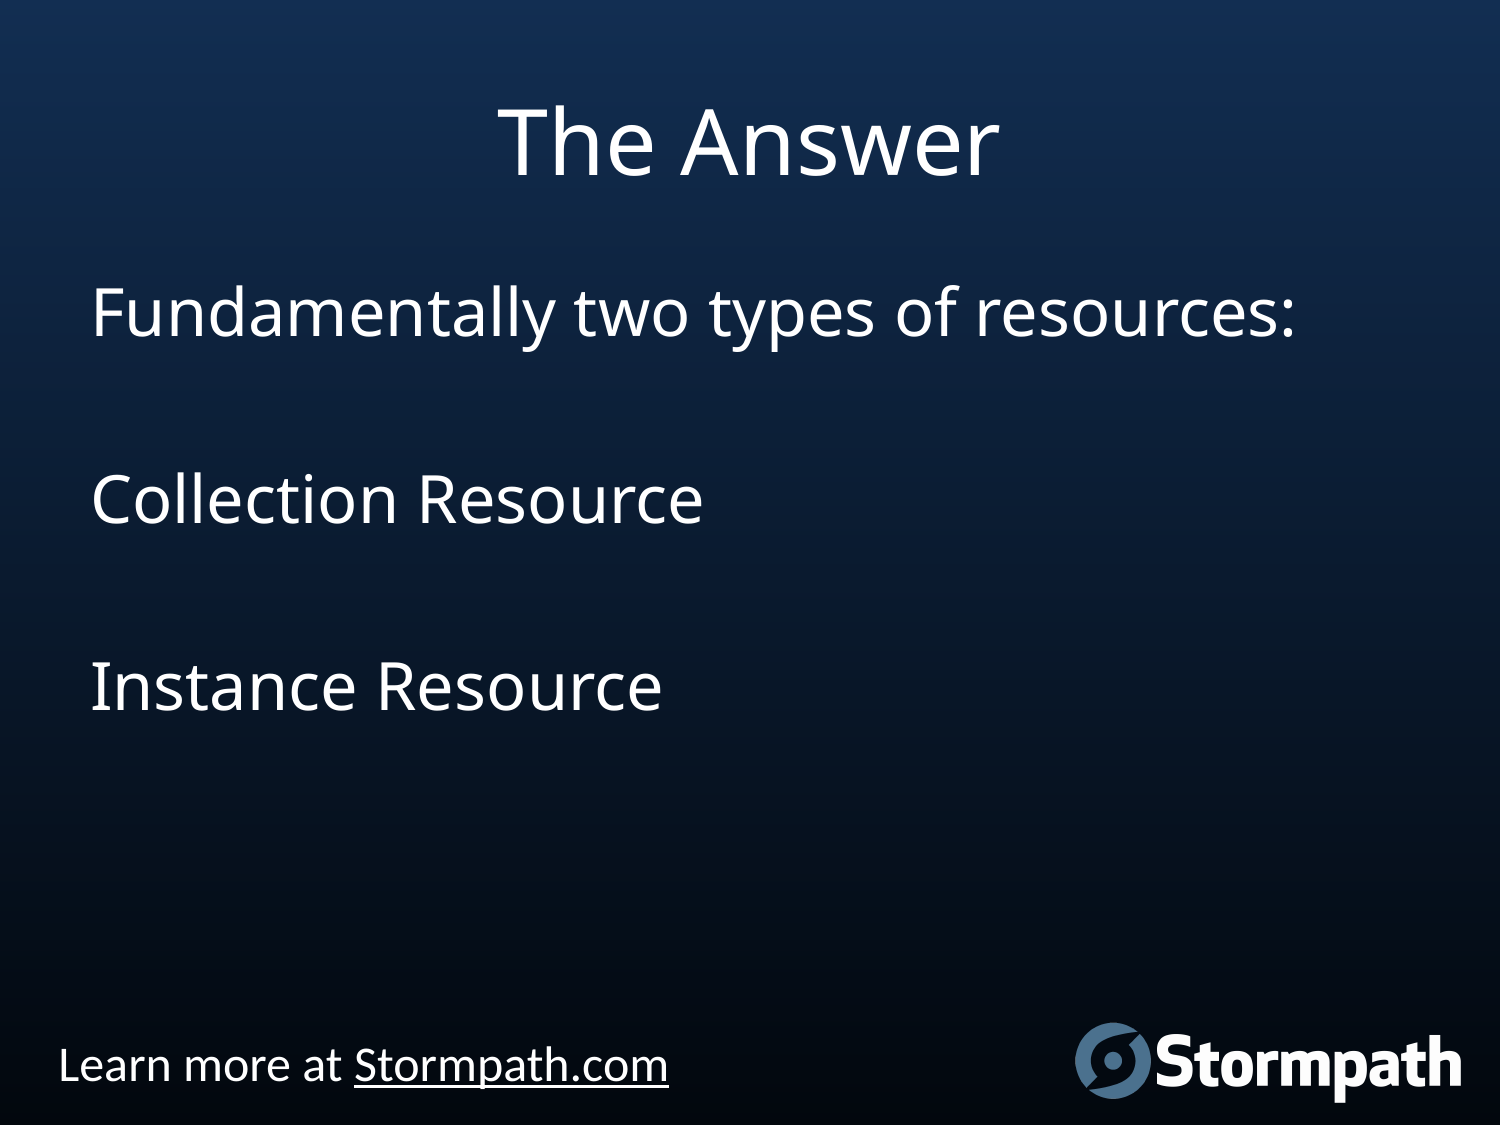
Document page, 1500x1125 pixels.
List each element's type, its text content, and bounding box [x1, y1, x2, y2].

text_box Learn more at Stormpath.com [43, 1024, 685, 1100]
picture [1074, 1022, 1500, 1105]
title The Answer [75, 45, 1425, 233]
list Fundamentally two types of resources: Collection Resource Instance Resource [75, 262, 1425, 1005]
